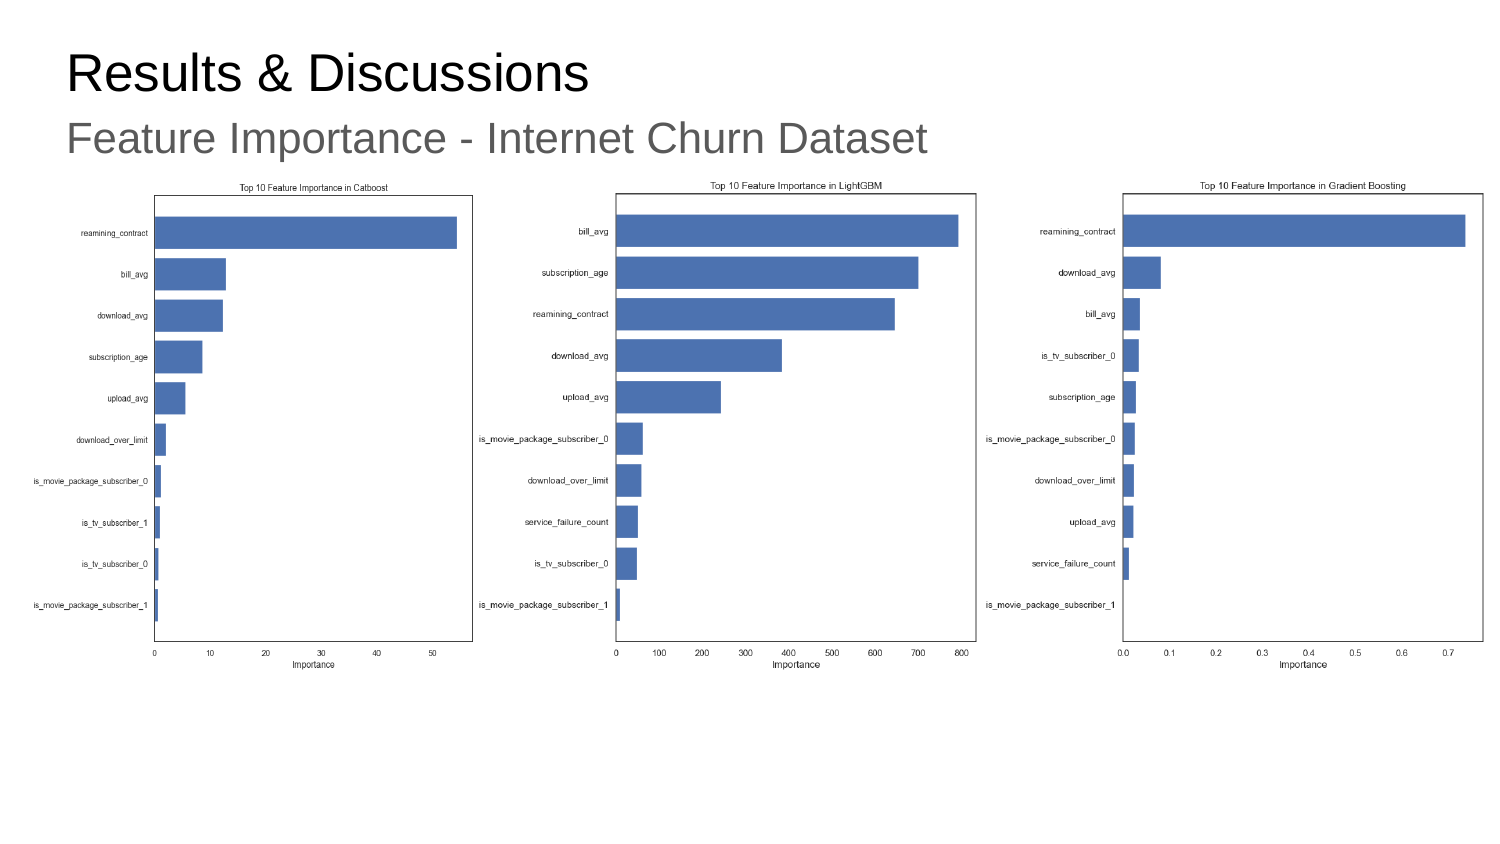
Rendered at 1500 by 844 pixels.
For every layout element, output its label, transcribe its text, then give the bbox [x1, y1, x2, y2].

text_box Results & Discussions [51, 23, 1449, 118]
text_box Feature Importance - Internet Churn Dataset [51, 118, 1449, 176]
picture [28, 176, 1489, 675]
